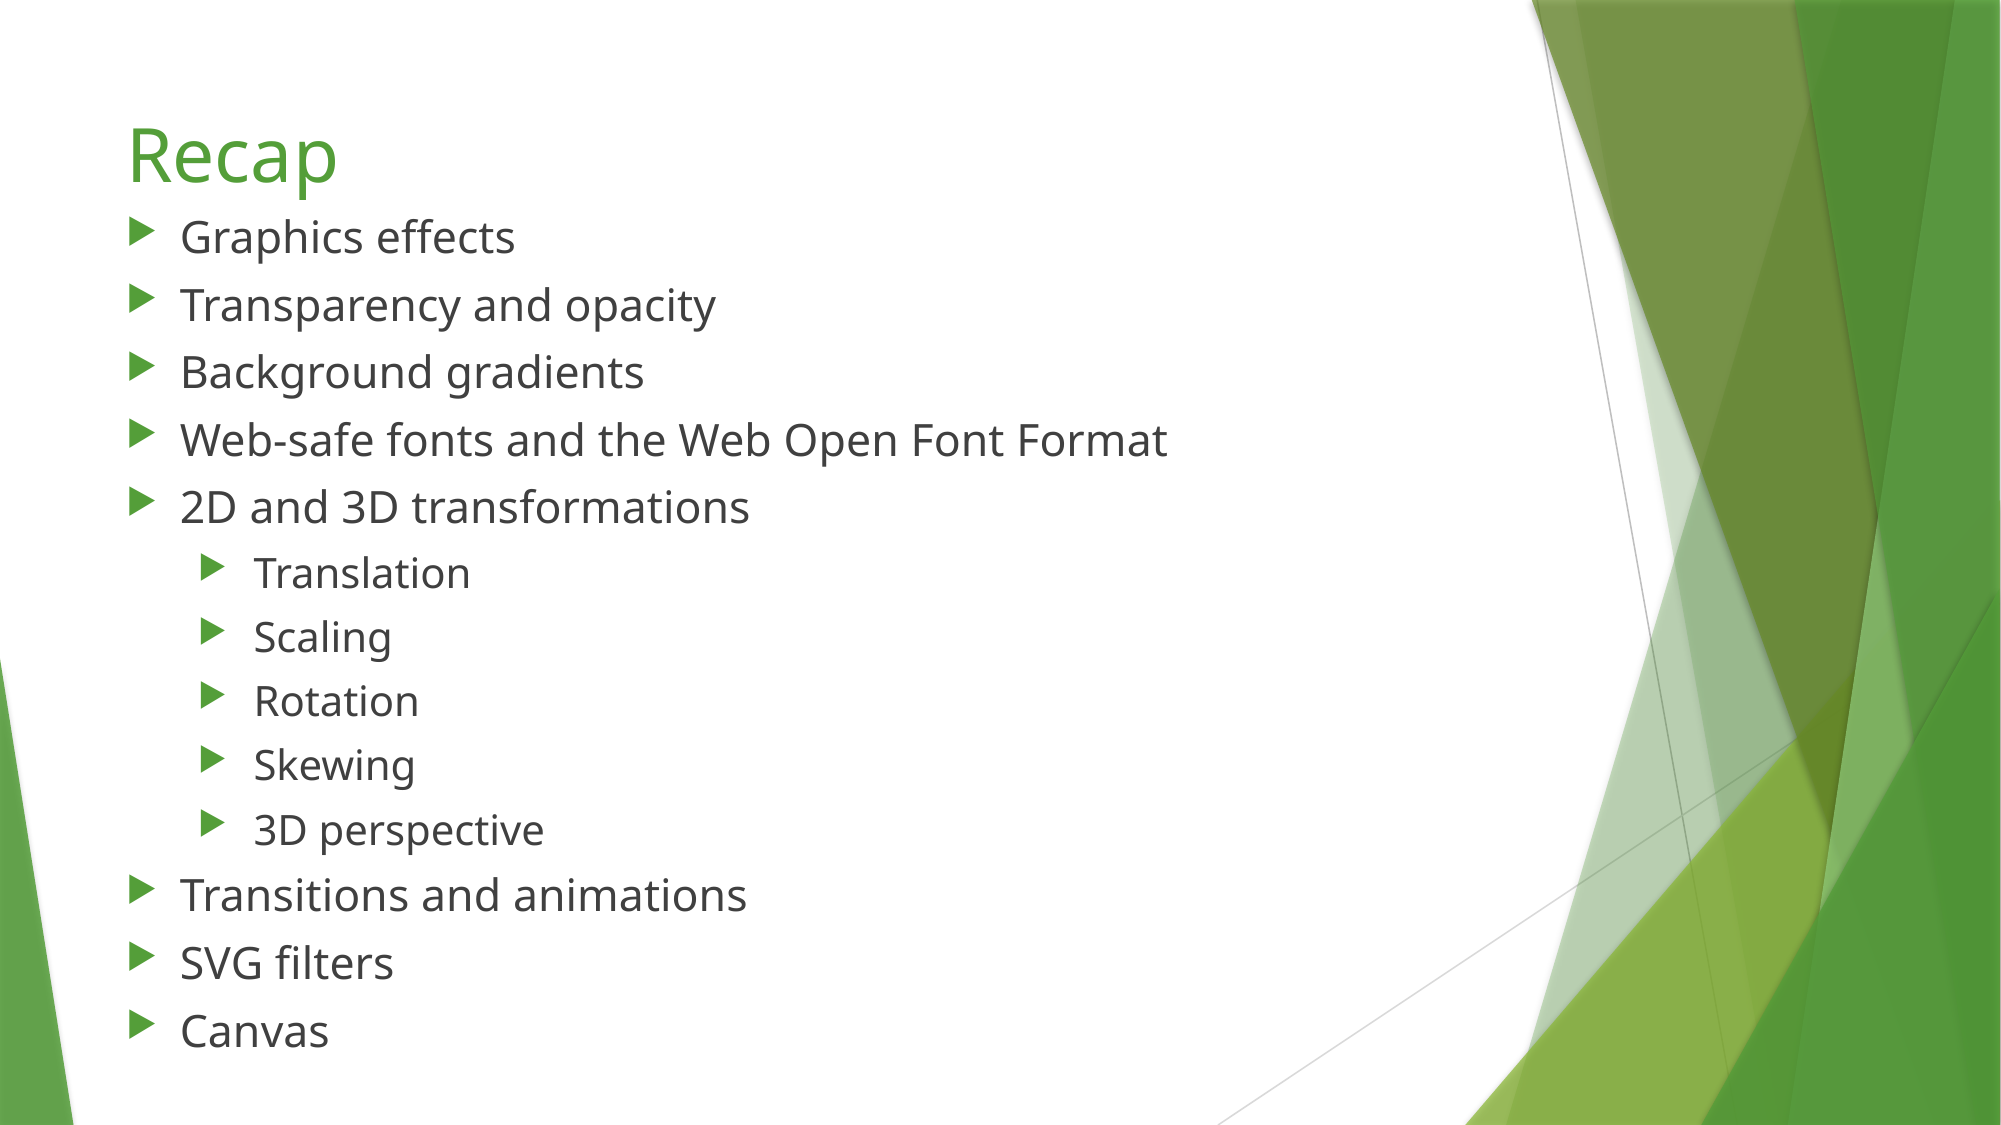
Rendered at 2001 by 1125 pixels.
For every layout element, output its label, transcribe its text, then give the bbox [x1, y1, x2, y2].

list Graphics effects Transparency and opacity Background gradients Web-safe fonts and the Web Open Font Format 2D and 3D transformations Translation Scaling Rotation Skewing 3D perspective Transitions and animations SVG filters Canvas [111, 201, 1503, 1073]
title Recap [111, 99, 1522, 317]
